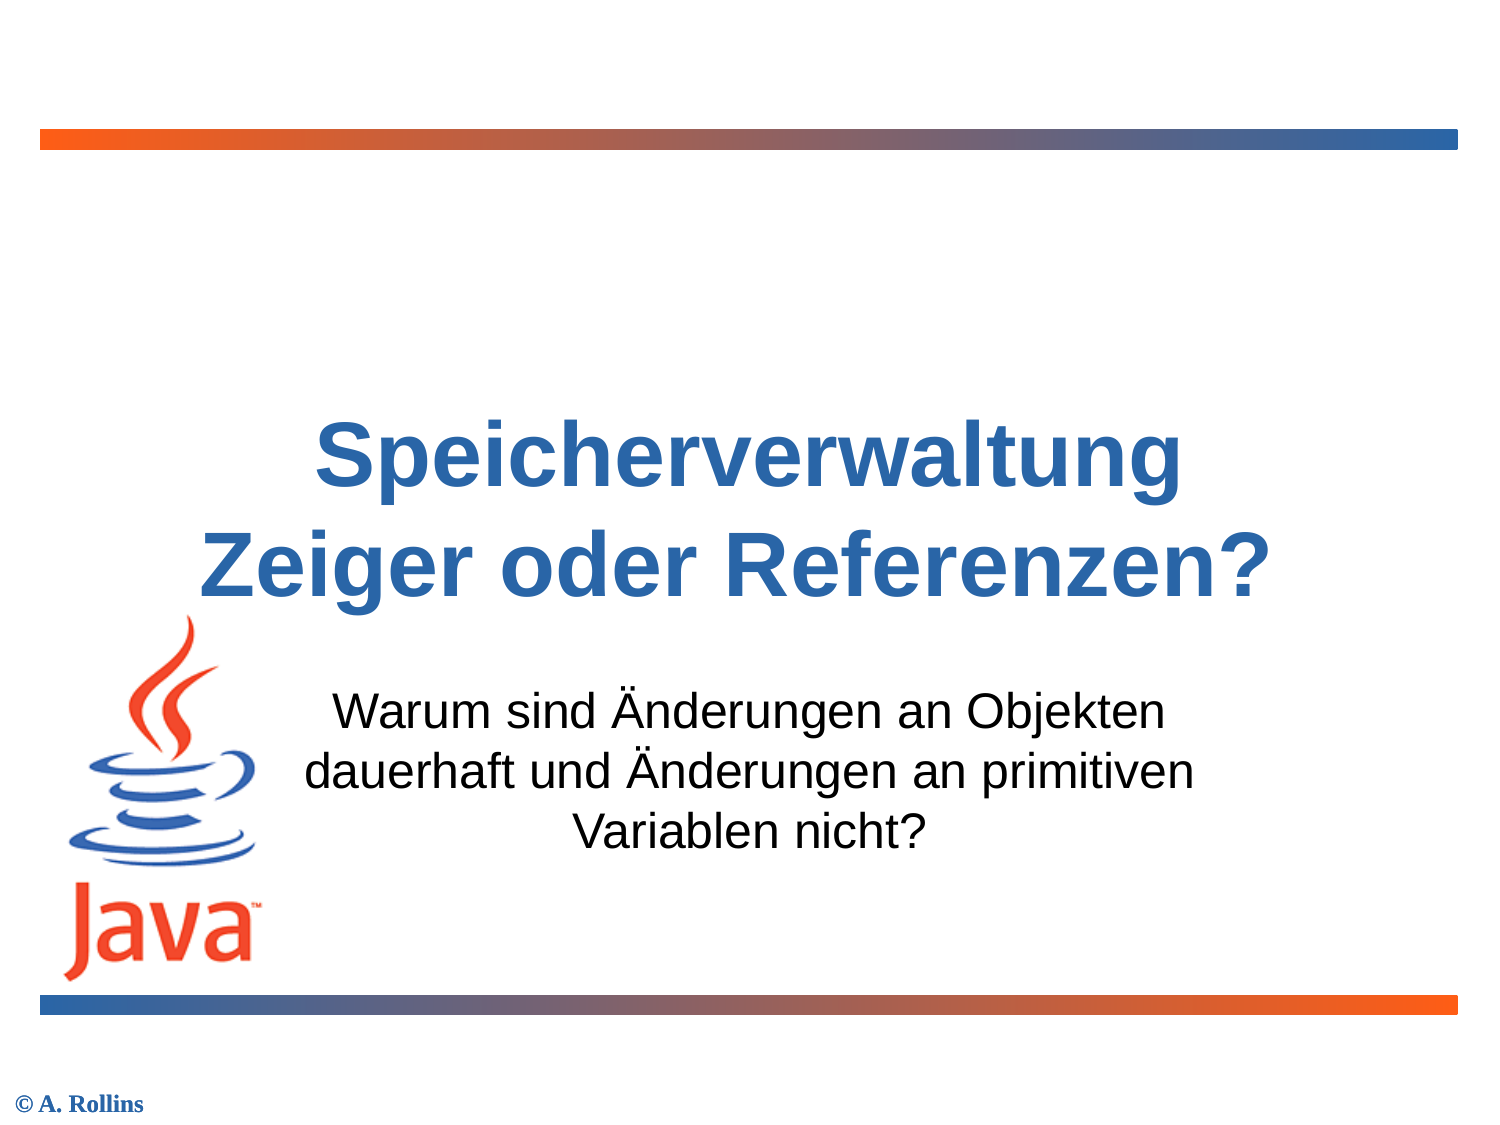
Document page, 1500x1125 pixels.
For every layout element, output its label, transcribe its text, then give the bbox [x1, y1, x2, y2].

picture [40, 604, 283, 991]
title Speicherverwaltung Zeiger oder Referenzen? [112, 277, 1388, 732]
text_box Warum sind Änderungen an Objekten dauerhaft und Änderungen an primitiven Variablen nicht? [246, 671, 1255, 866]
